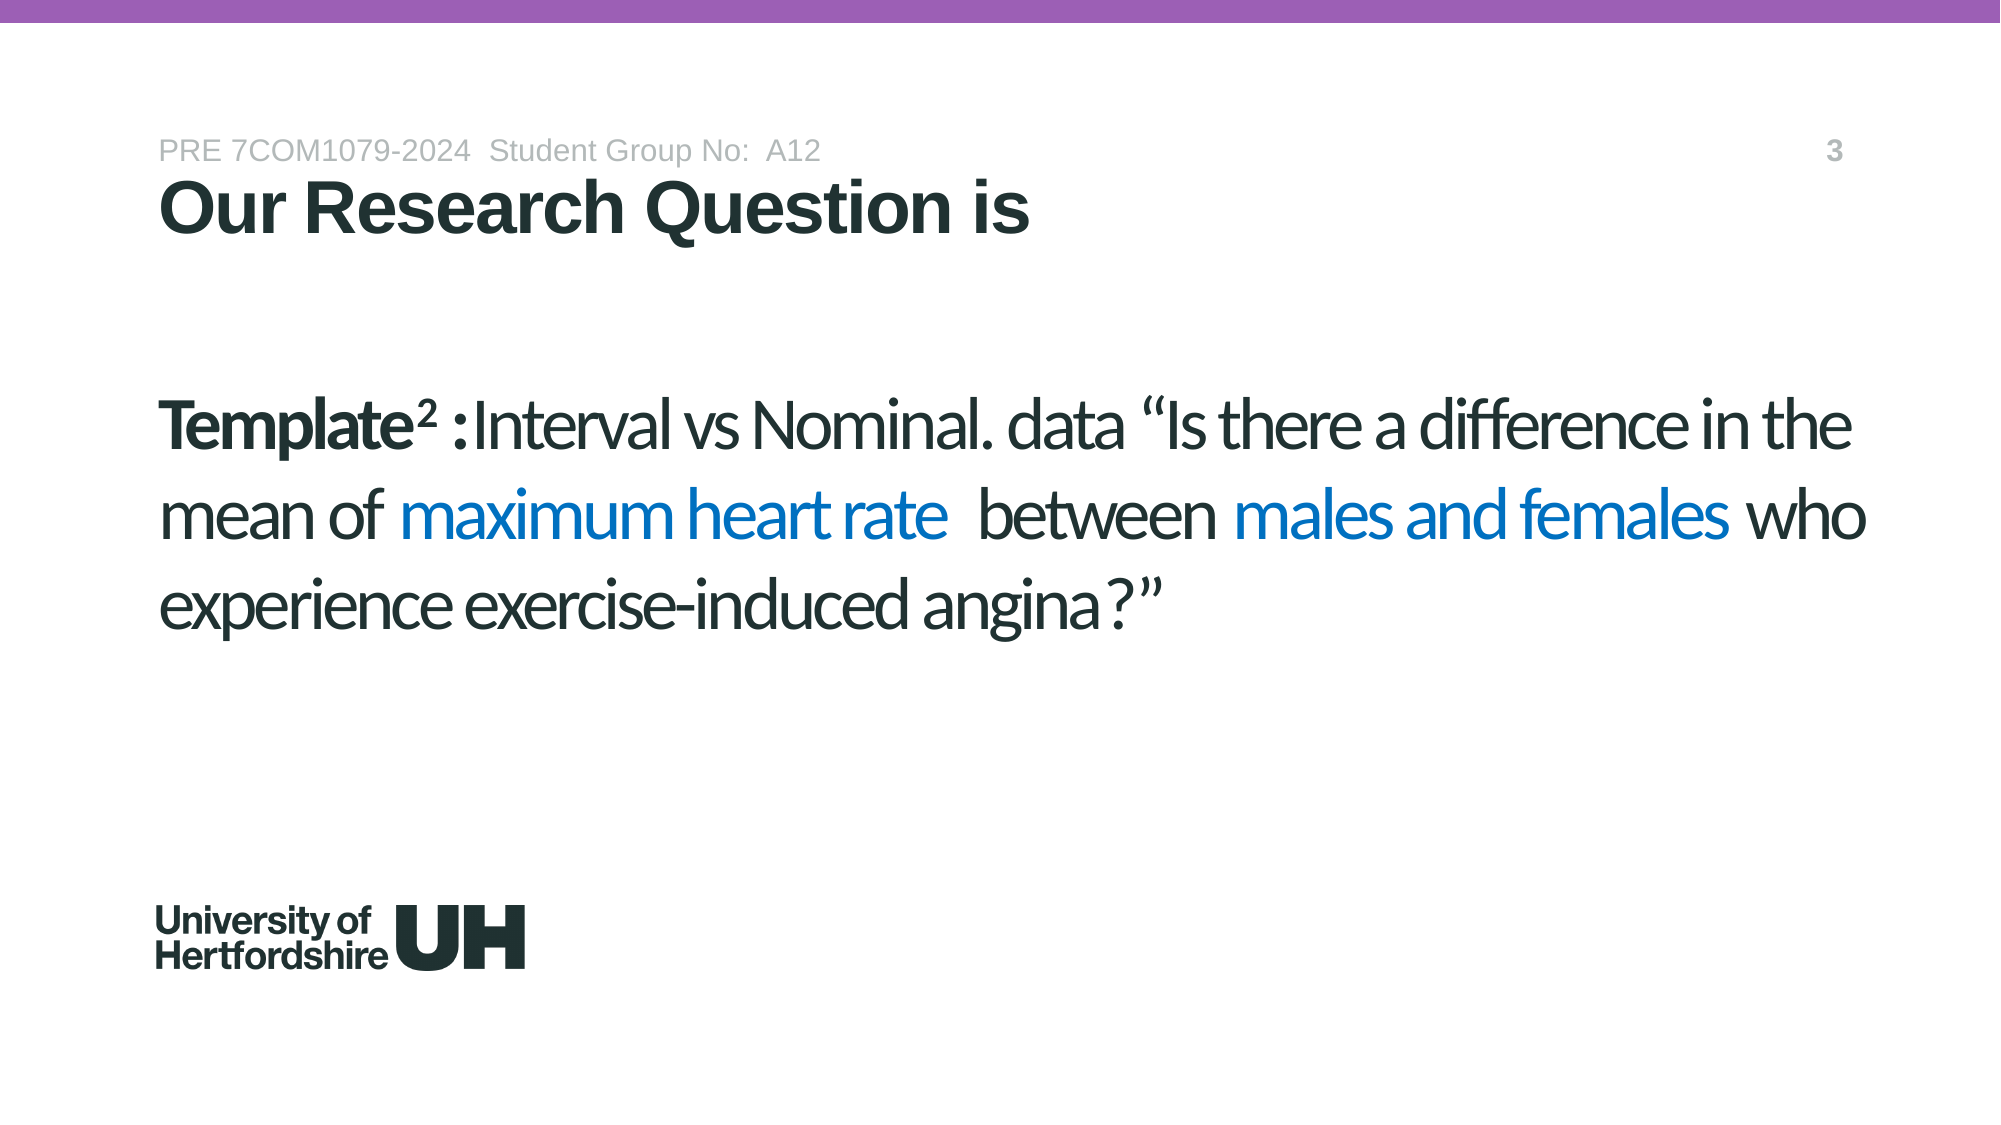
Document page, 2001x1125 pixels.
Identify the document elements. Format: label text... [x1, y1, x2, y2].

slide_number 3 [1741, 129, 1844, 168]
subtitle Our Research Question is [158, 188, 1759, 227]
title Template2 :Interval vs Nominal. data “Is there a difference in the mean of maximum heart rate between males and females who experience exercise-induced angina?” [158, 314, 1898, 791]
footer PRE 7COM1079-2024 Student Group No: A12 [158, 129, 1336, 168]
